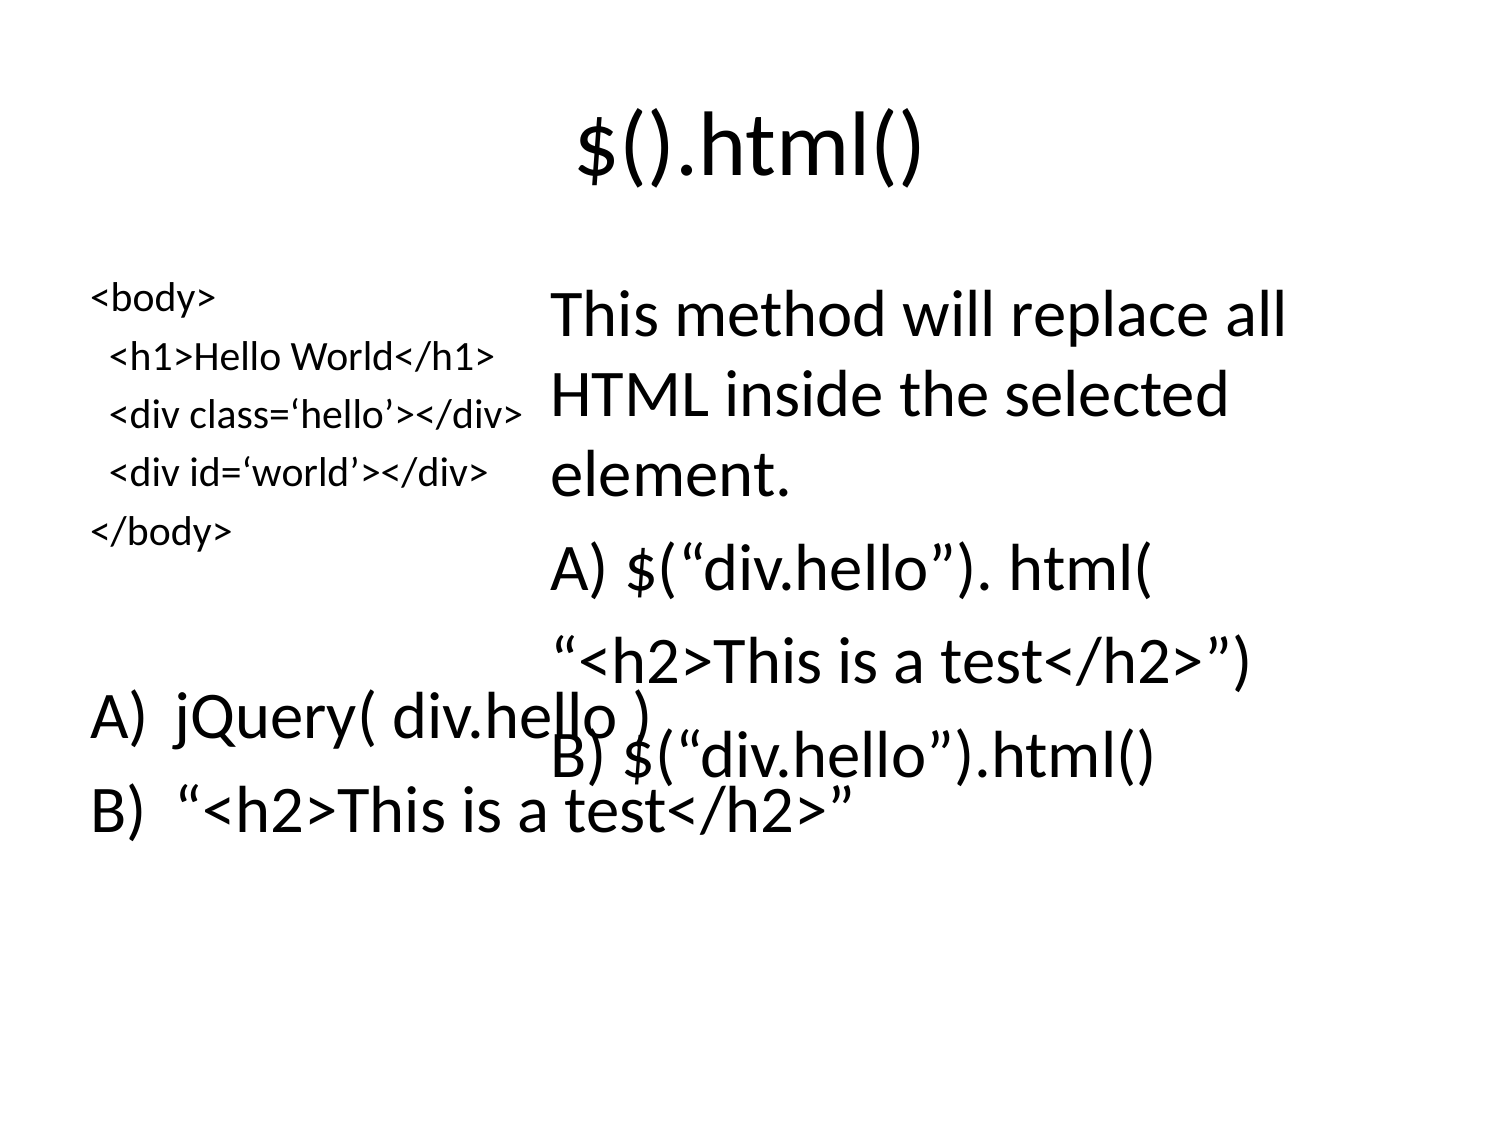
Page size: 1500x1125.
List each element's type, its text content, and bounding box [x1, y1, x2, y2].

title $().html() [75, 45, 1425, 233]
text_box This method will replace all HTML inside the selected element. A) $(“div.hello”). html( “<h2>This is a test</h2>”) B) $(“div.hello”).html() [535, 262, 1452, 1005]
text_box jQuery( div.hello ) “<h2>This is a test</h2>” [75, 664, 1335, 1011]
text_box <body> <h1>Hello World</h1> <div class=‘hello’></div> <div id=‘world’></div> </body> [75, 262, 535, 664]
